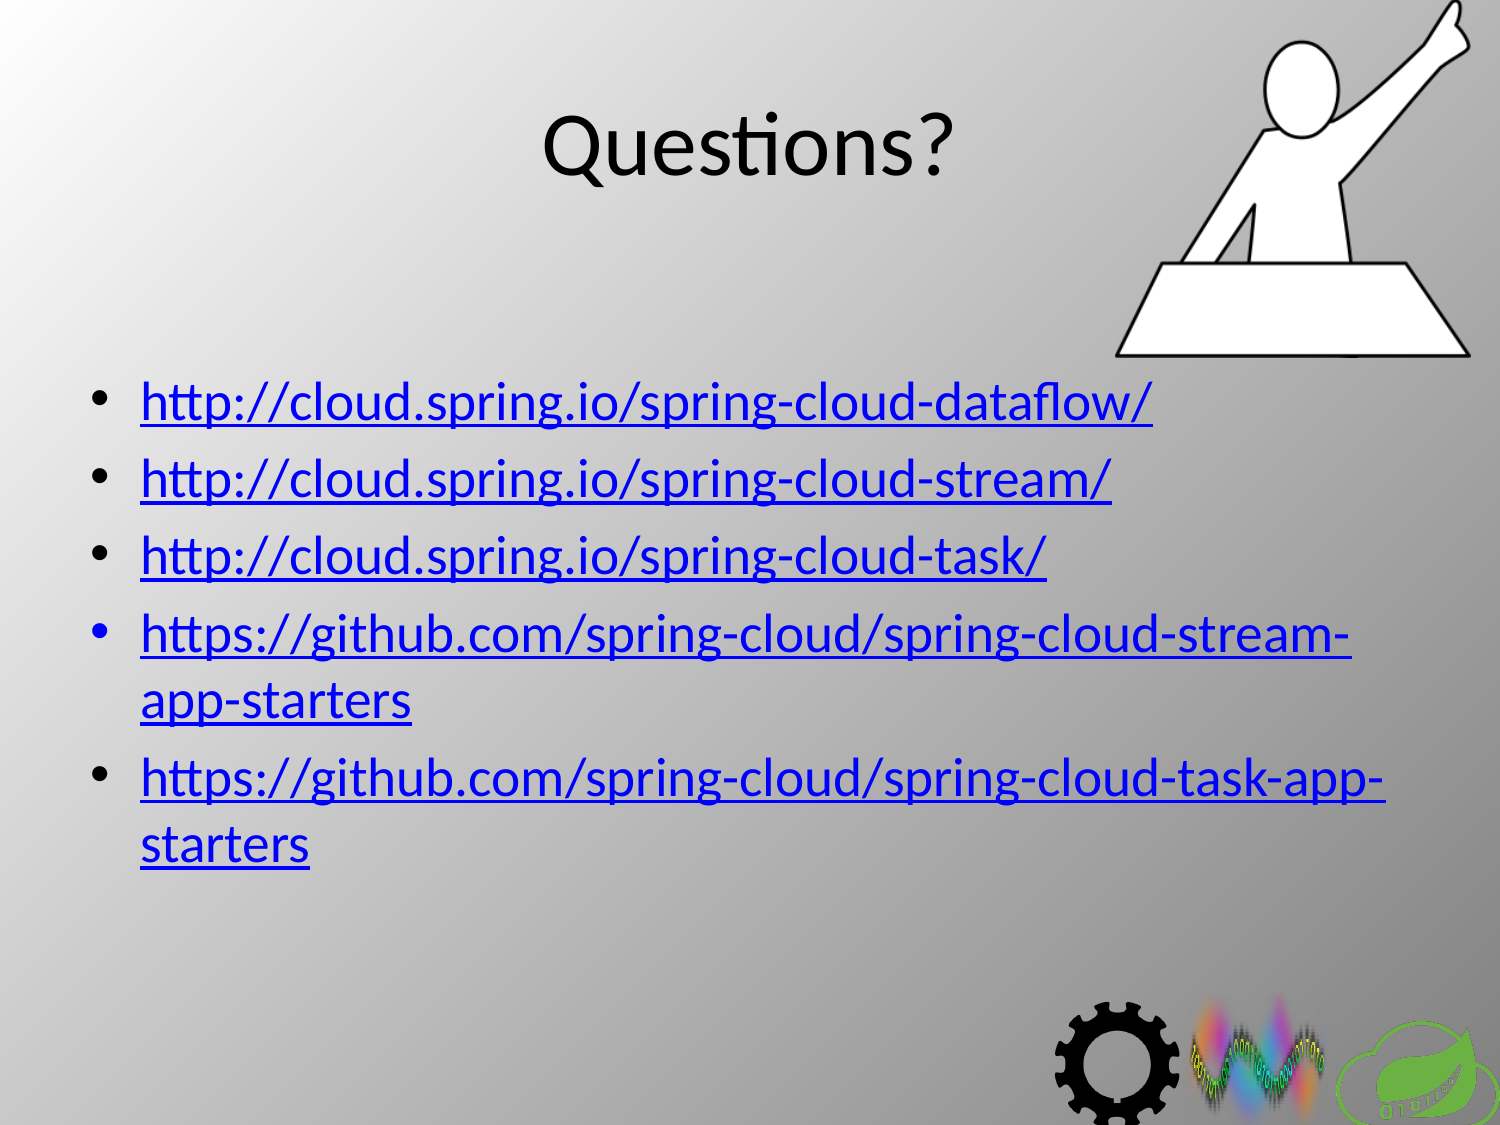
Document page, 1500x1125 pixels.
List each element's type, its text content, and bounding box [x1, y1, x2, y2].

title Questions? [75, 45, 1110, 233]
picture [1336, 992, 1500, 1125]
picture [1115, 0, 1471, 358]
list http://cloud.spring.io/spring-cloud-dataflow/ http://cloud.spring.io/spring-cloud-stream/ http://cloud.spring.io/spring-cloud-task/ https://github.com/spring-cloud/spring-cloud-stream-app-starters https://github.com/spring-cloud/spring-cloud-task-app-starters [75, 357, 1425, 921]
picture [1050, 992, 1331, 1125]
